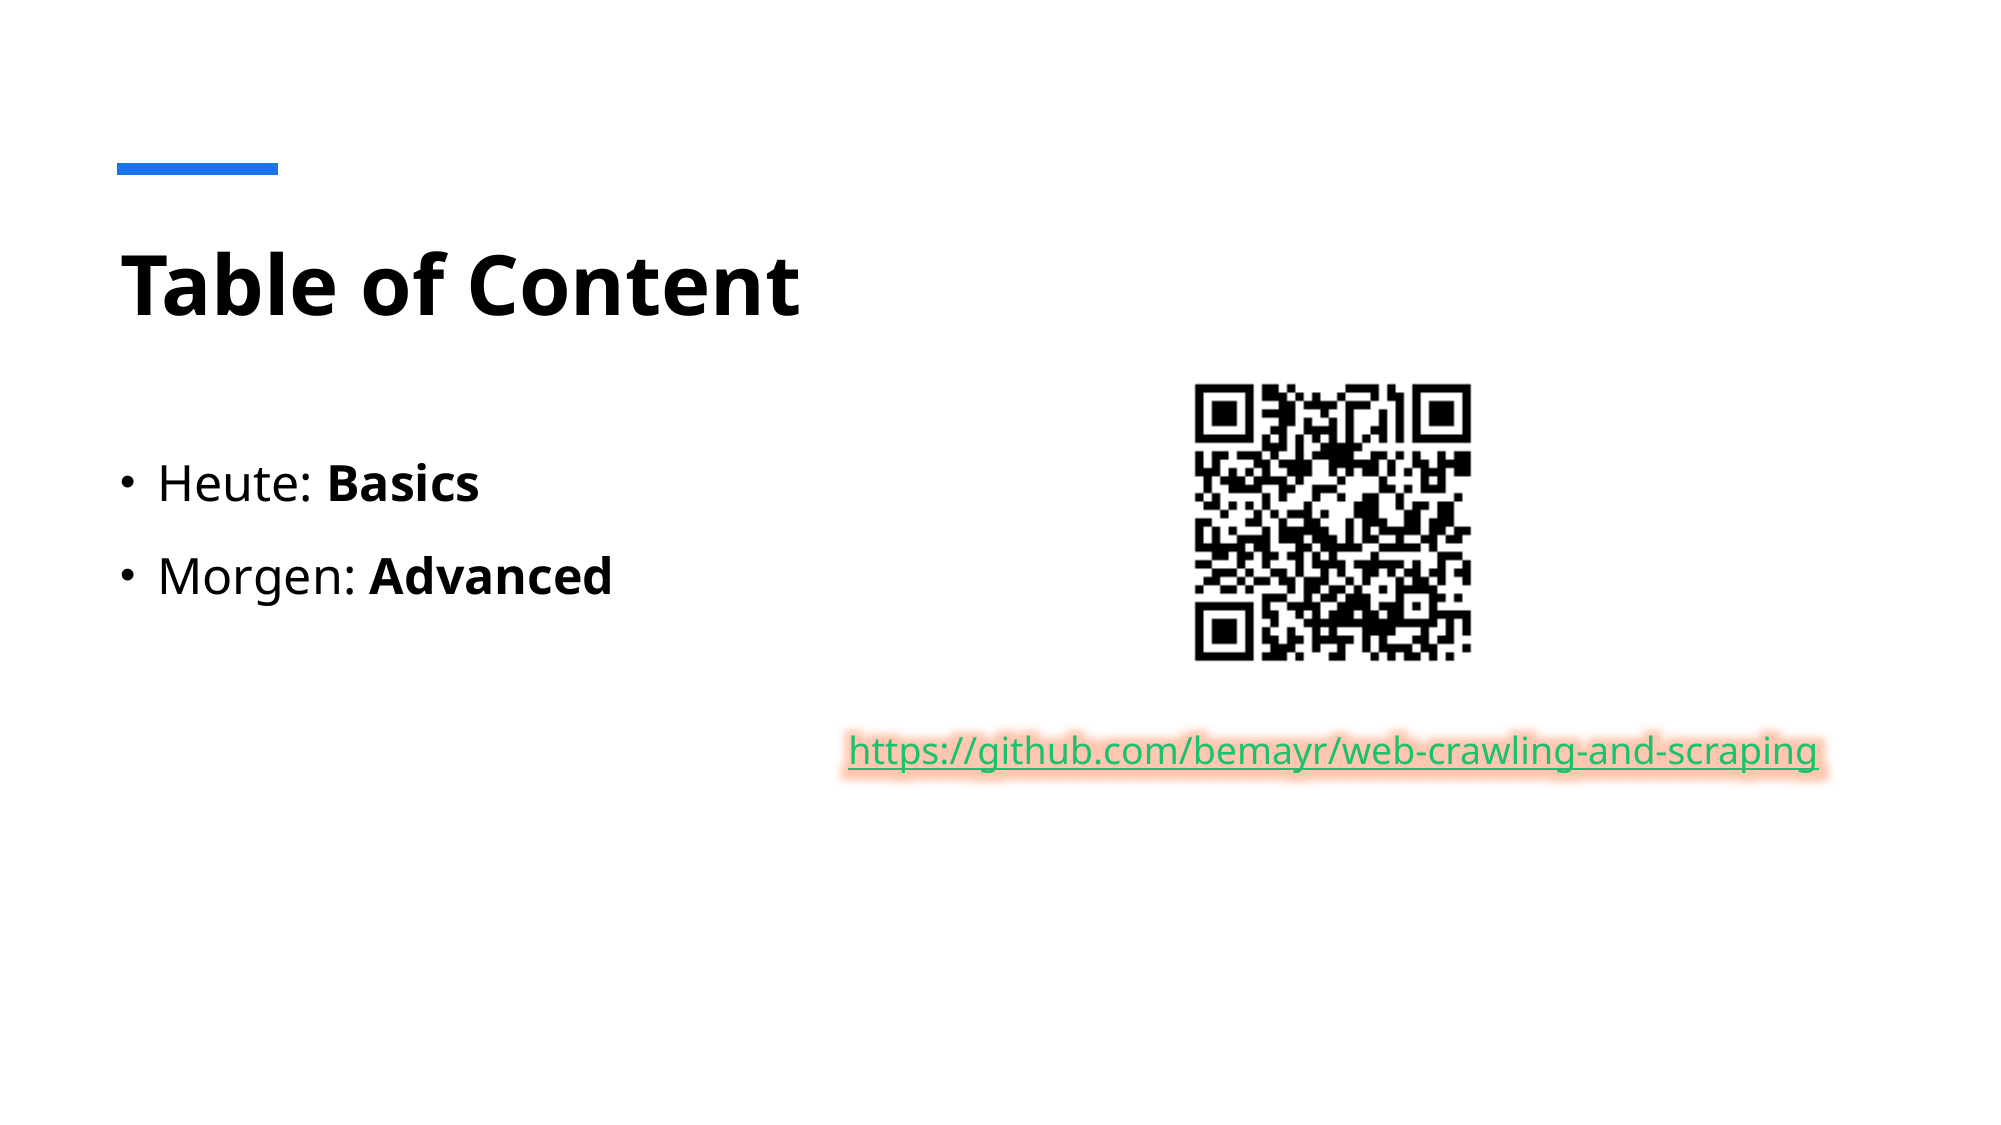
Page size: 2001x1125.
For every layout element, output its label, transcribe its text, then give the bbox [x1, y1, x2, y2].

title Table of Content [105, 224, 1892, 405]
list Heute: Basics Morgen: Advanced [105, 431, 960, 1017]
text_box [833, 369, 1834, 781]
